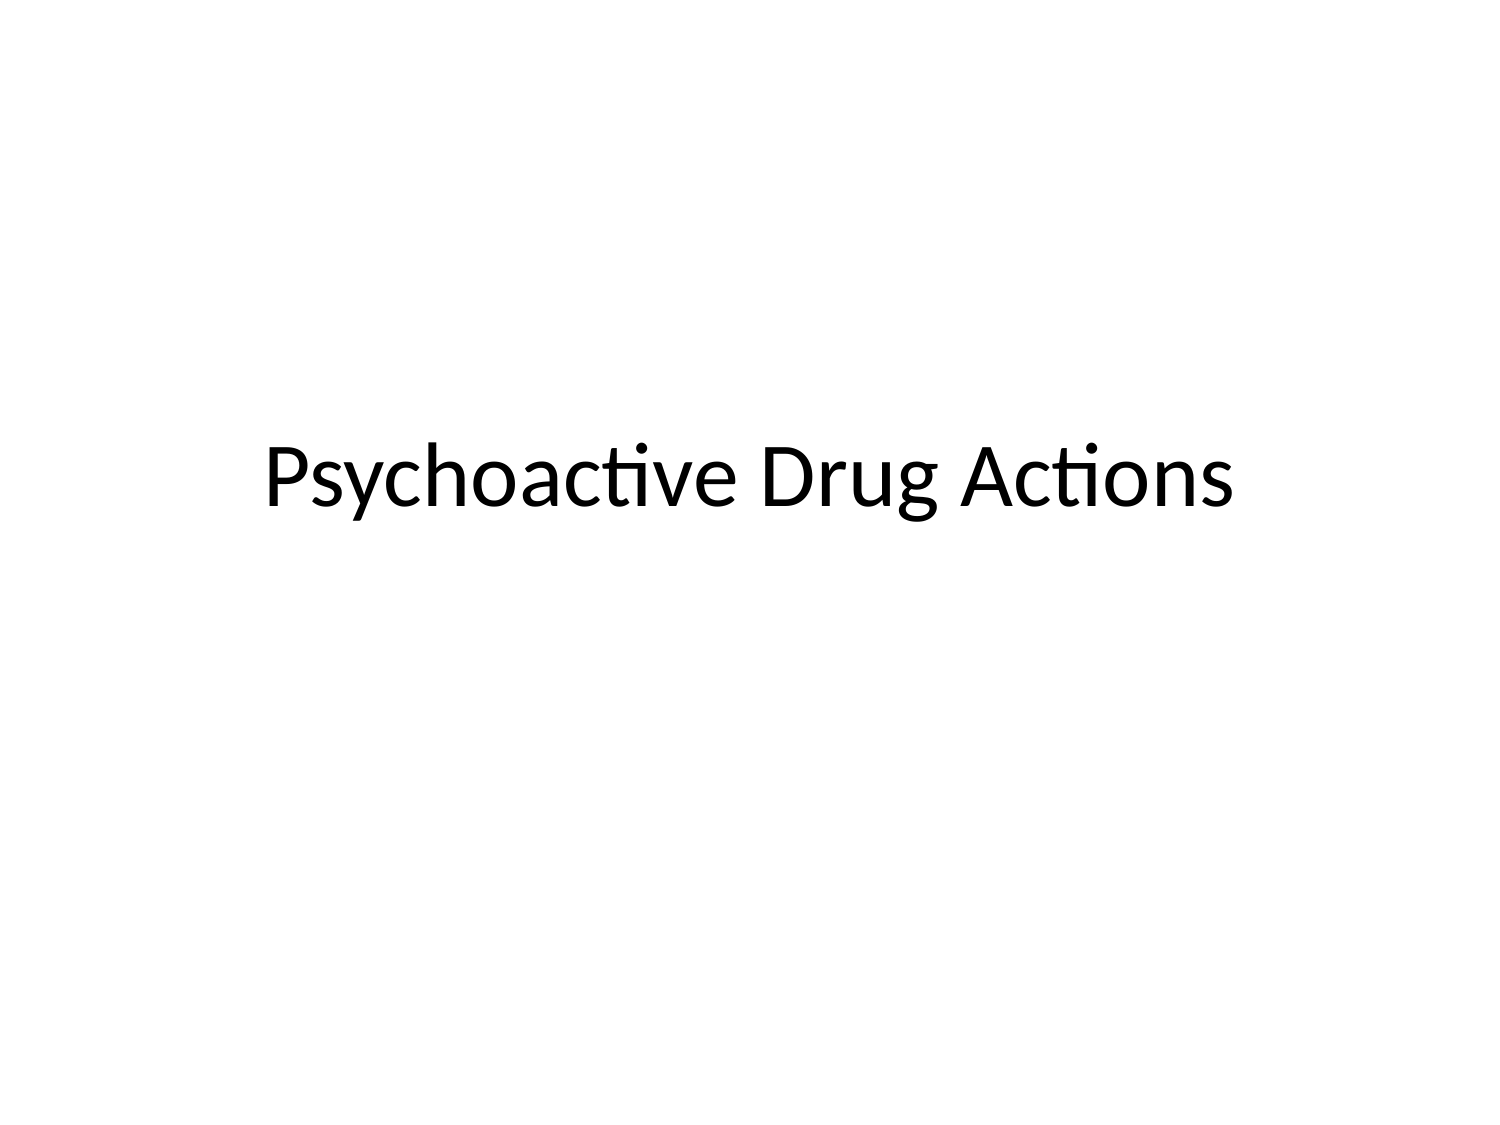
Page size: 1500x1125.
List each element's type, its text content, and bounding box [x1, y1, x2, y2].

title Psychoactive Drug Actions [112, 349, 1388, 591]
